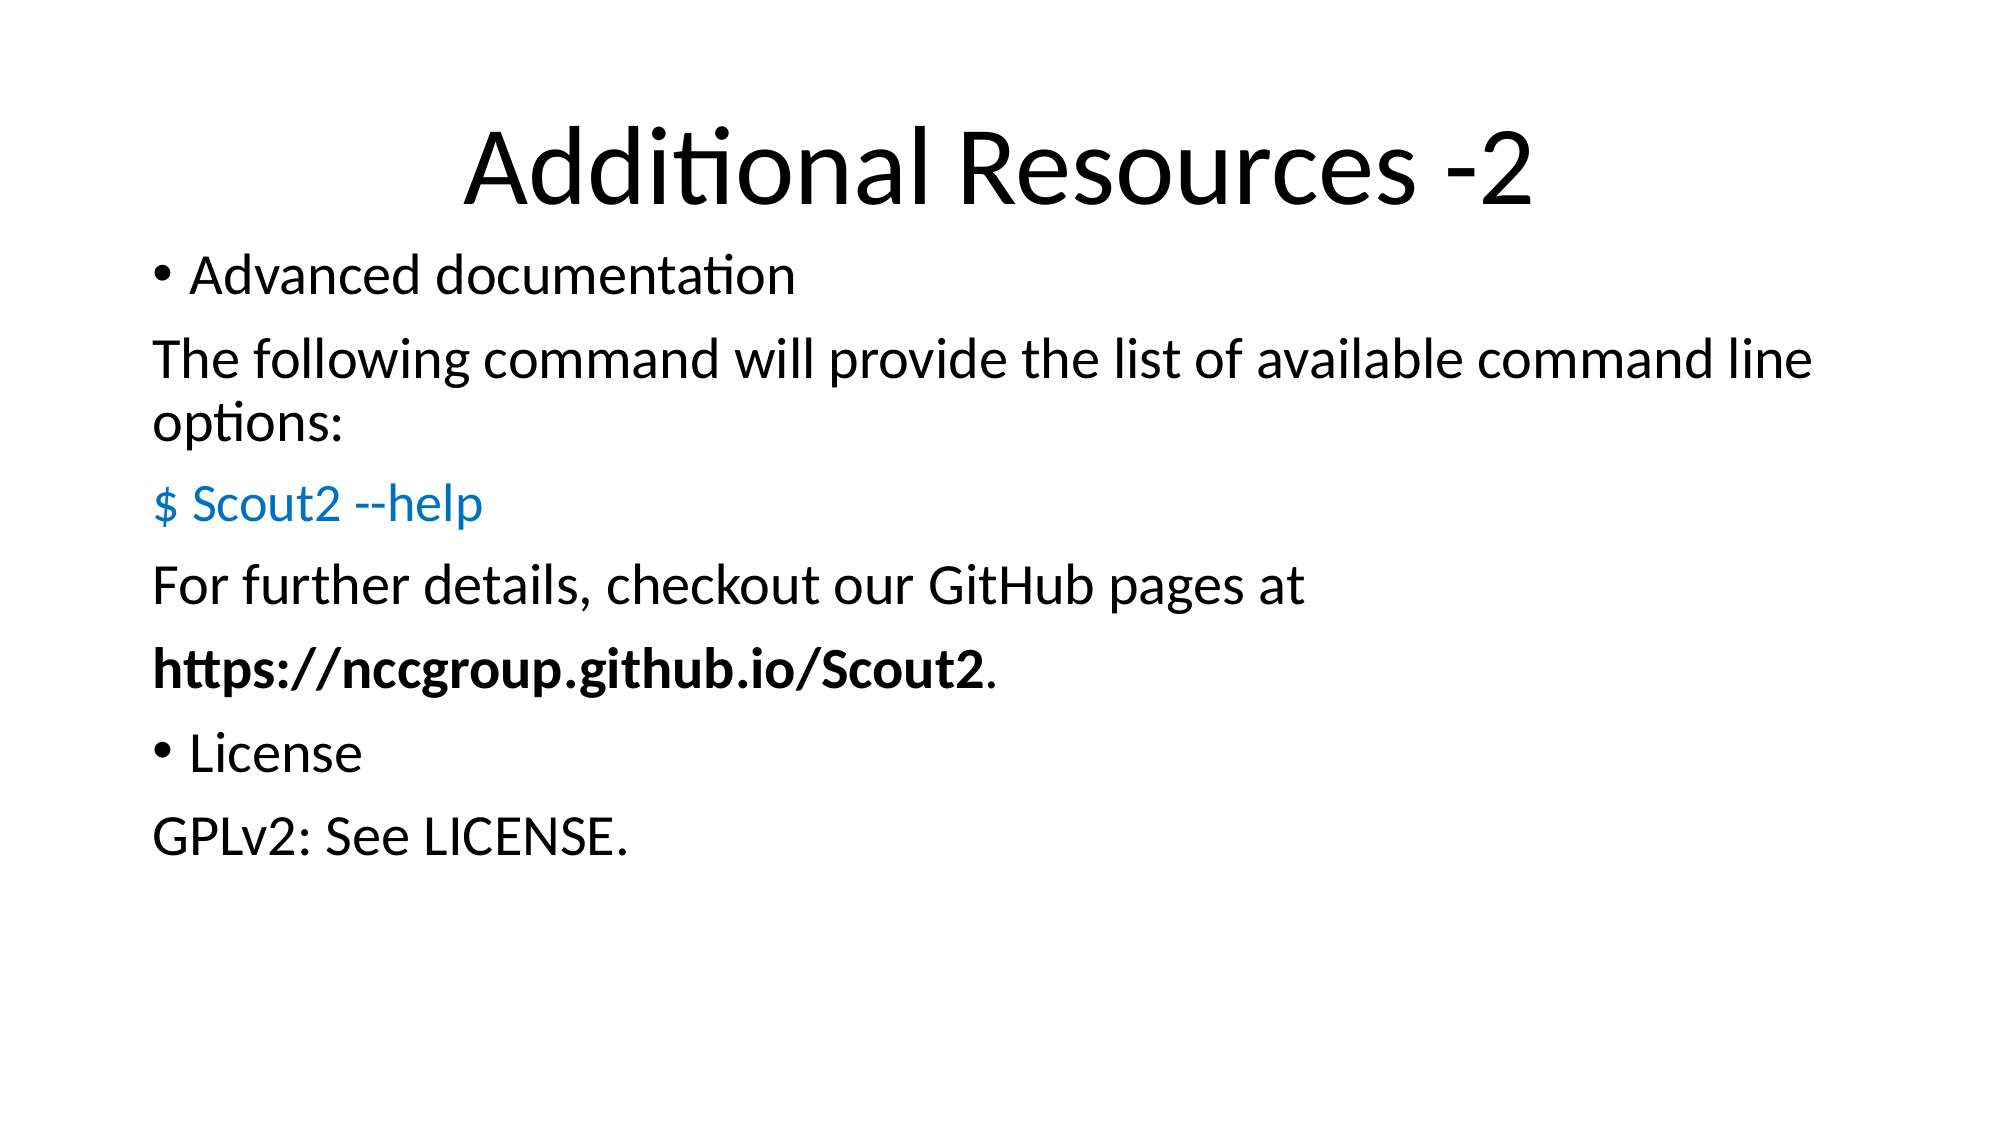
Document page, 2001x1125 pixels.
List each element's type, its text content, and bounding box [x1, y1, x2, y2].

list Advanced documentation The following command will provide the list of available command line options: $ Scout2 --help For further details, checkout our GitHub pages at https://nccgroup.github.io/Scout2. License GPLv2: See LICENSE. [137, 237, 1863, 1093]
title Additional Resources -2 [137, 59, 1863, 237]
